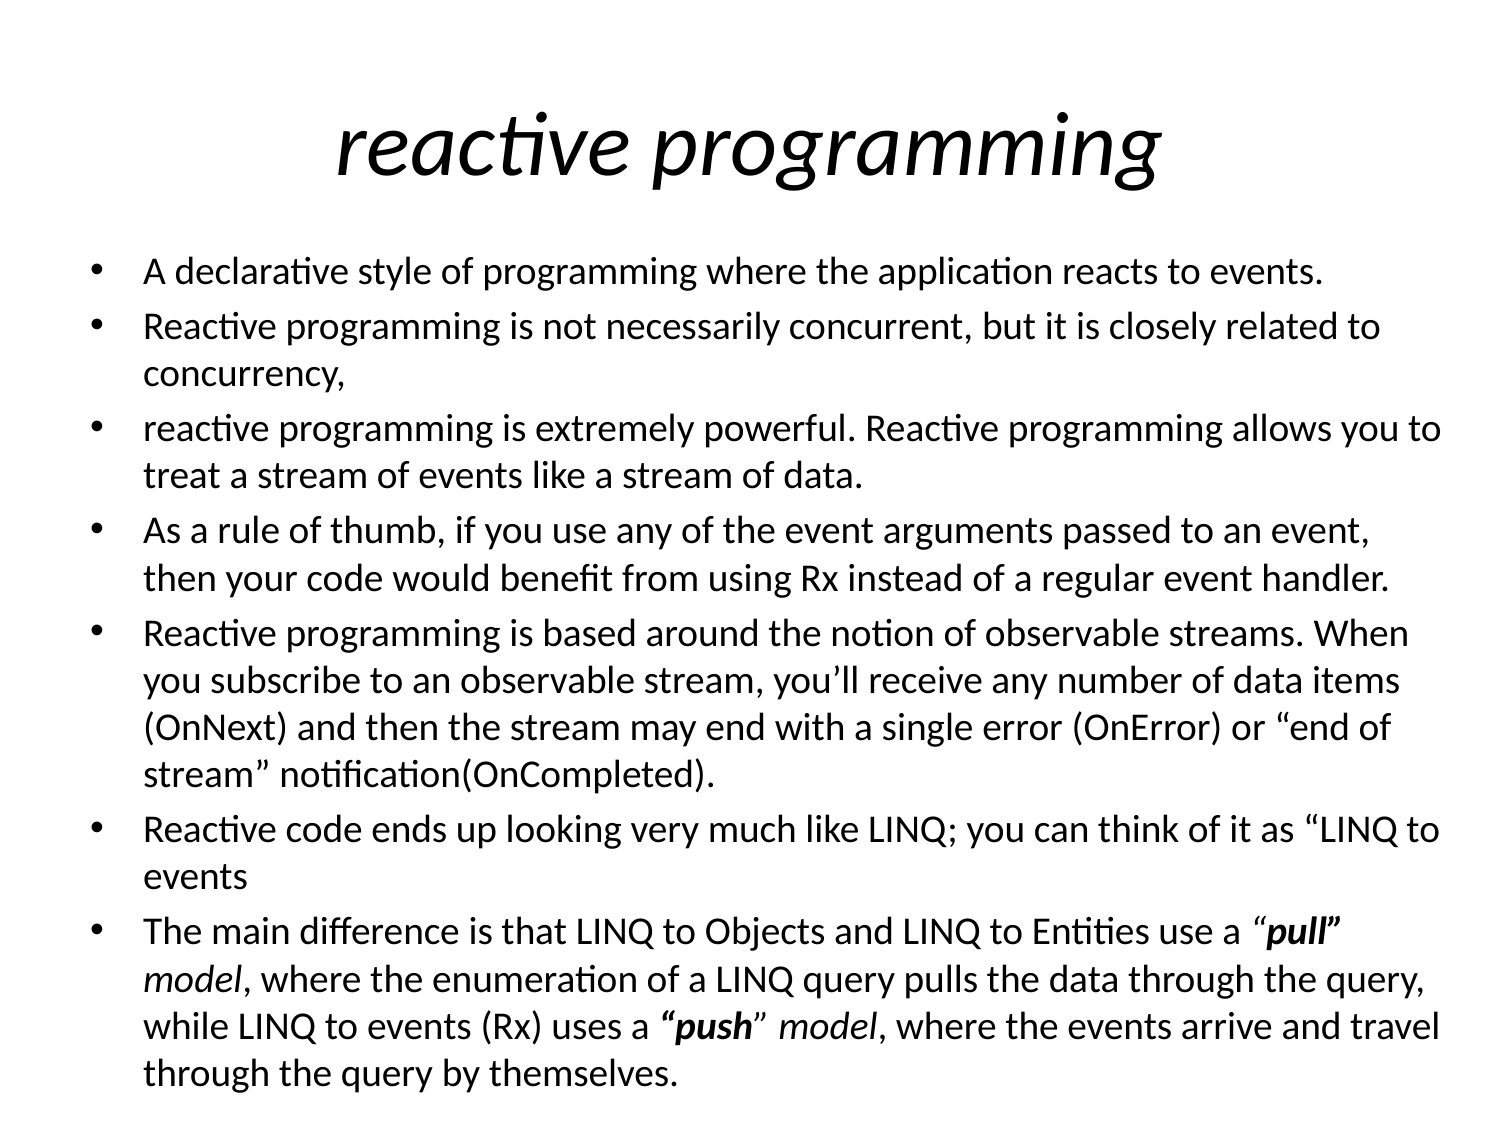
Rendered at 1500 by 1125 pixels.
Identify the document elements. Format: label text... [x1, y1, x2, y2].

list A declarative style of programming where the application reacts to events. Reactive programming is not necessarily concurrent, but it is closely related to concurrency, reactive programming is extremely powerful. Reactive programming allows you to treat a stream of events like a stream of data. As a rule of thumb, if you use any of the event arguments passed to an event, then your code would benefit from using Rx instead of a regular event handler. Reactive programming is based around the notion of observable streams. When you subscribe to an observable stream, you’ll receive any number of data items (OnNext) and then the stream may end with a single error (OnError) or “end of stream” notification(OnCompleted). Reactive code ends up looking very much like LINQ; you can think of it as “LINQ to events The main difference is that LINQ to Objects and LINQ to Entities use a “pull” model, where the enumeration of a LINQ query pulls the data through the query, while LINQ to events (Rx) uses a “push” model, where the events arrive and travel through the query by themselves. [75, 237, 1463, 1113]
title reactive programming [75, 45, 1425, 233]
